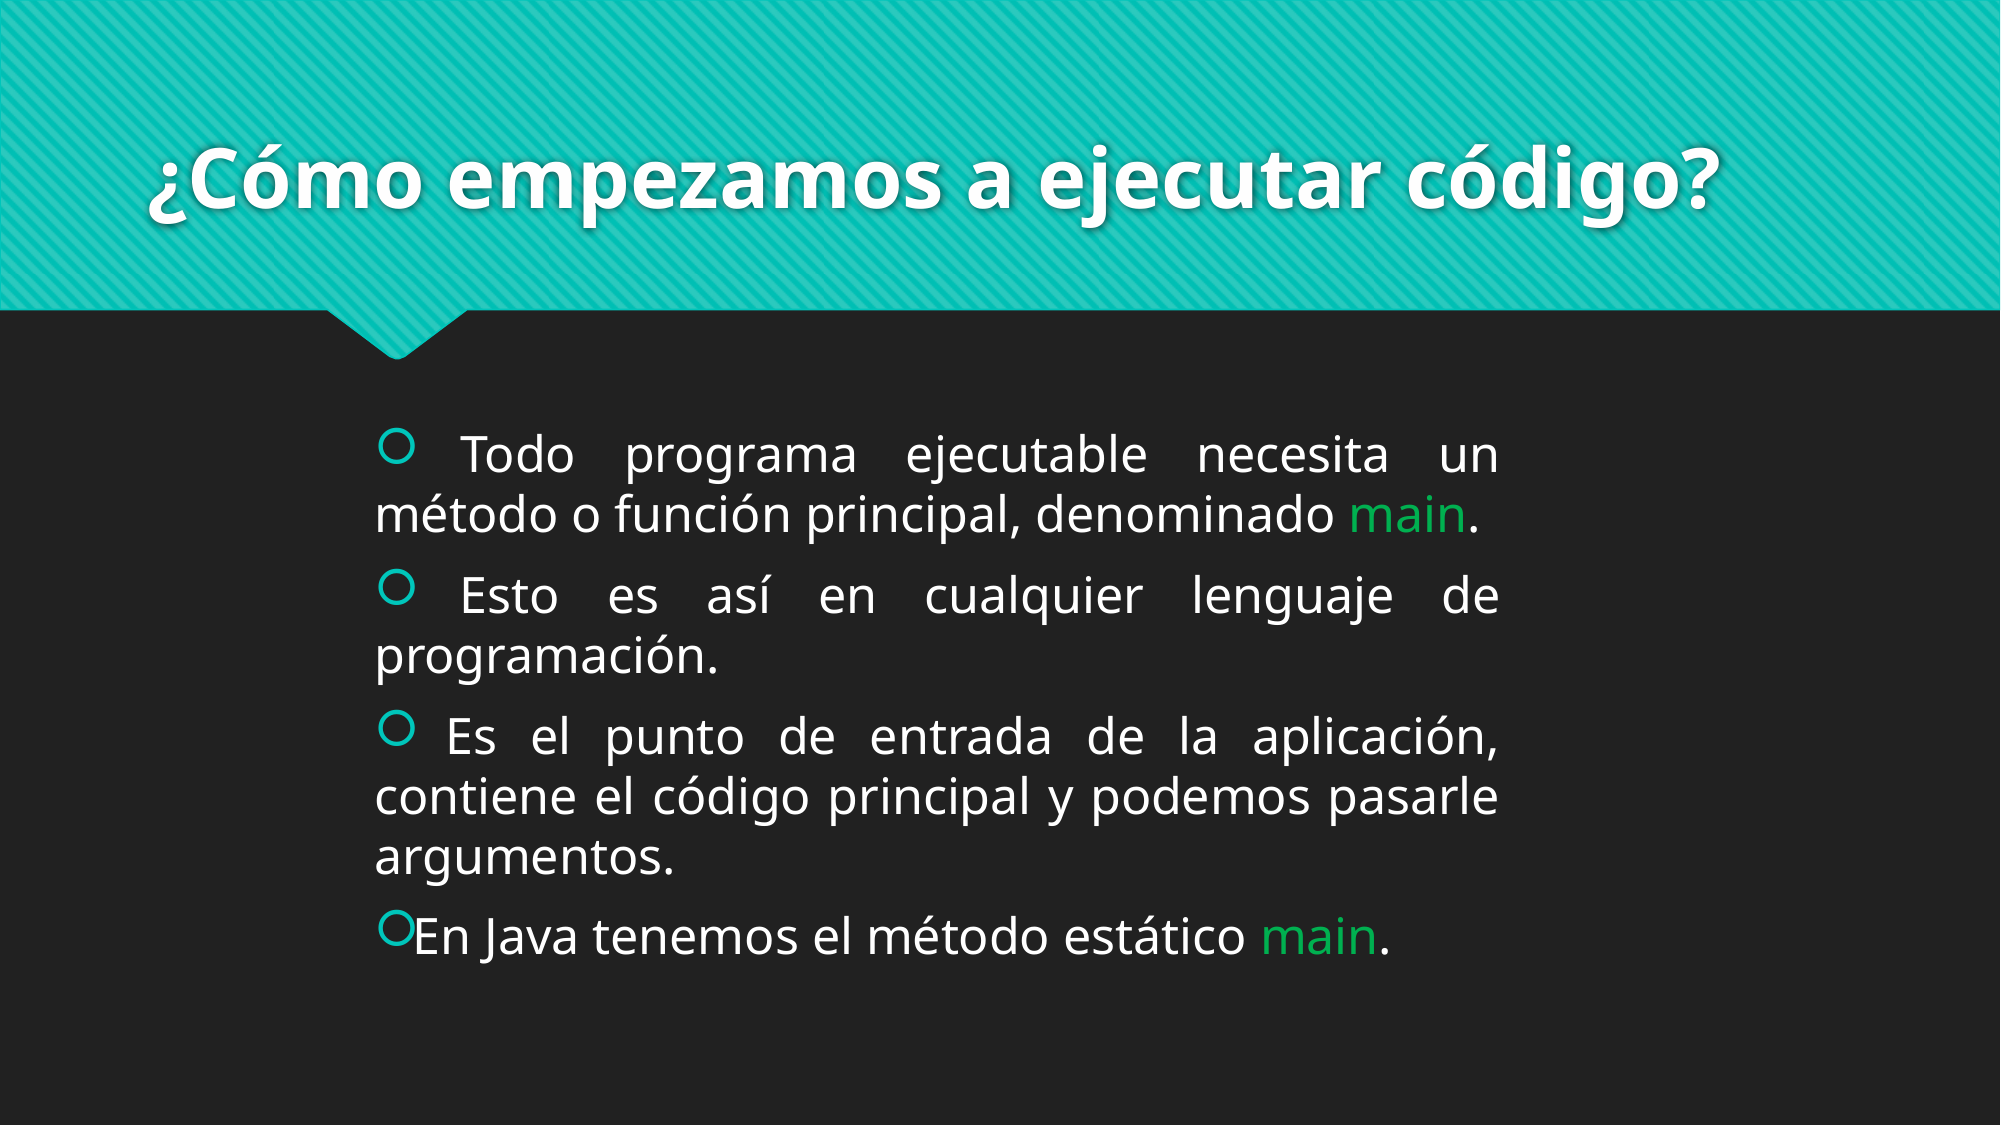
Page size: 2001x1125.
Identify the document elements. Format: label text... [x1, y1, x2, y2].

text_box Todo programa ejecutable necesita un método o función principal, denominado main. Esto es así en cualquier lenguaje de programación. Es el punto de entrada de la aplicación, contiene el código principal y podemos pasarle argumentos. En Java tenemos el método estático main. [359, 395, 1517, 992]
title ¿Cómo empezamos a ejecutar código? [132, 73, 1868, 233]
